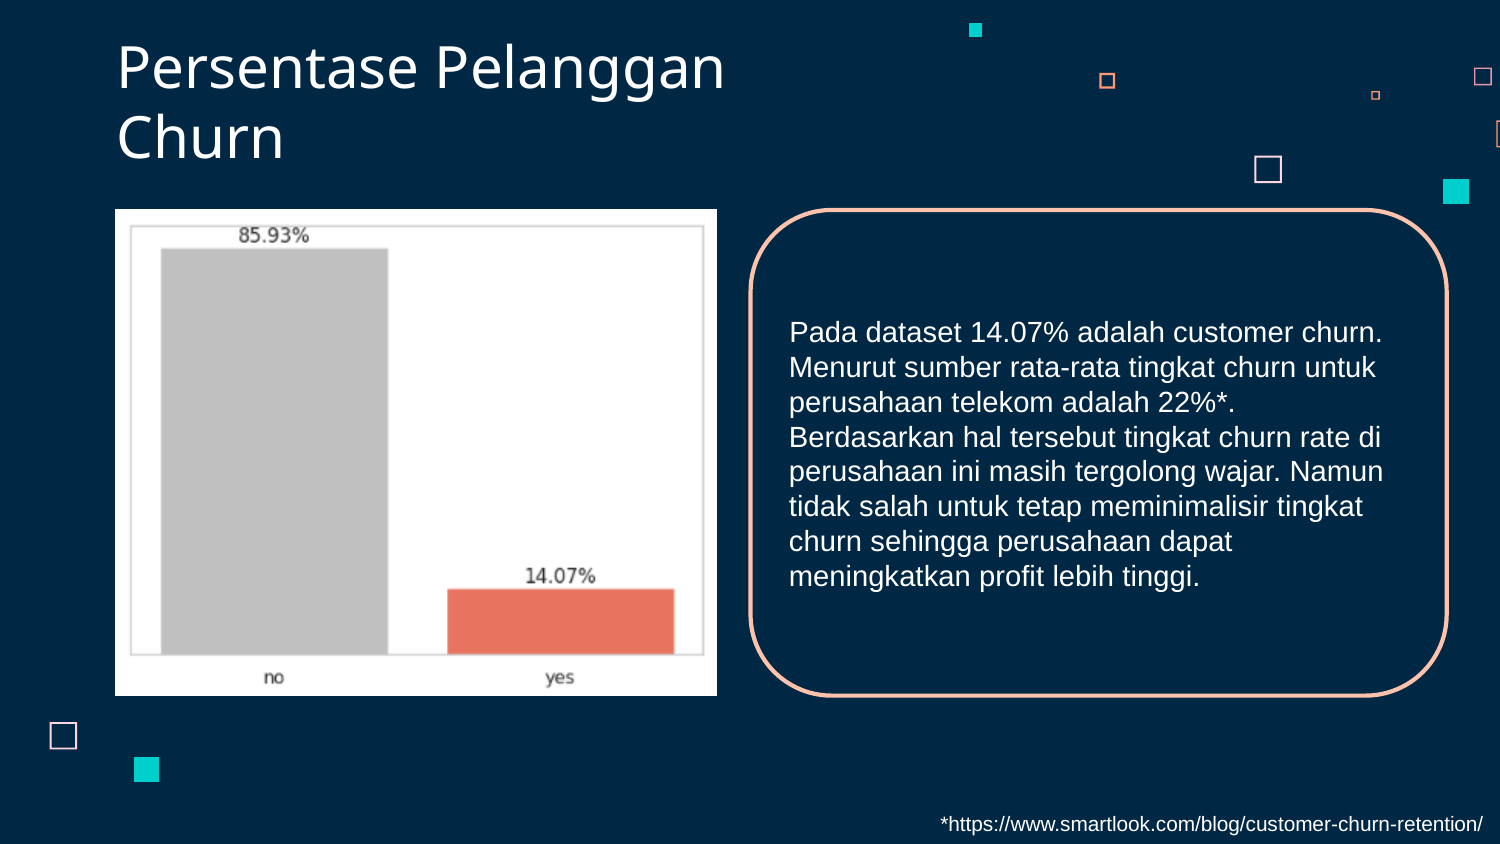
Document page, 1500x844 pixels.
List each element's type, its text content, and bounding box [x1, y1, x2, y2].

text_box Pada dataset 14.07% adalah customer churn. Menurut sumber rata-rata tingkat churn untuk perusahaan telekom adalah 22%*. Berdasarkan hal tersebut tingkat churn rate di perusahaan ini masih tergolong wajar. Namun tidak salah untuk tetap meminimalisir tingkat churn sehingga perusahaan dapat meningkatkan profit lebih tinggi. [748, 207, 1449, 698]
picture [115, 209, 717, 696]
title Persentase Pelanggan Churn [101, 67, 878, 186]
text_box *https://www.smartlook.com/blog/customer-churn-retention/ [925, 803, 1500, 844]
